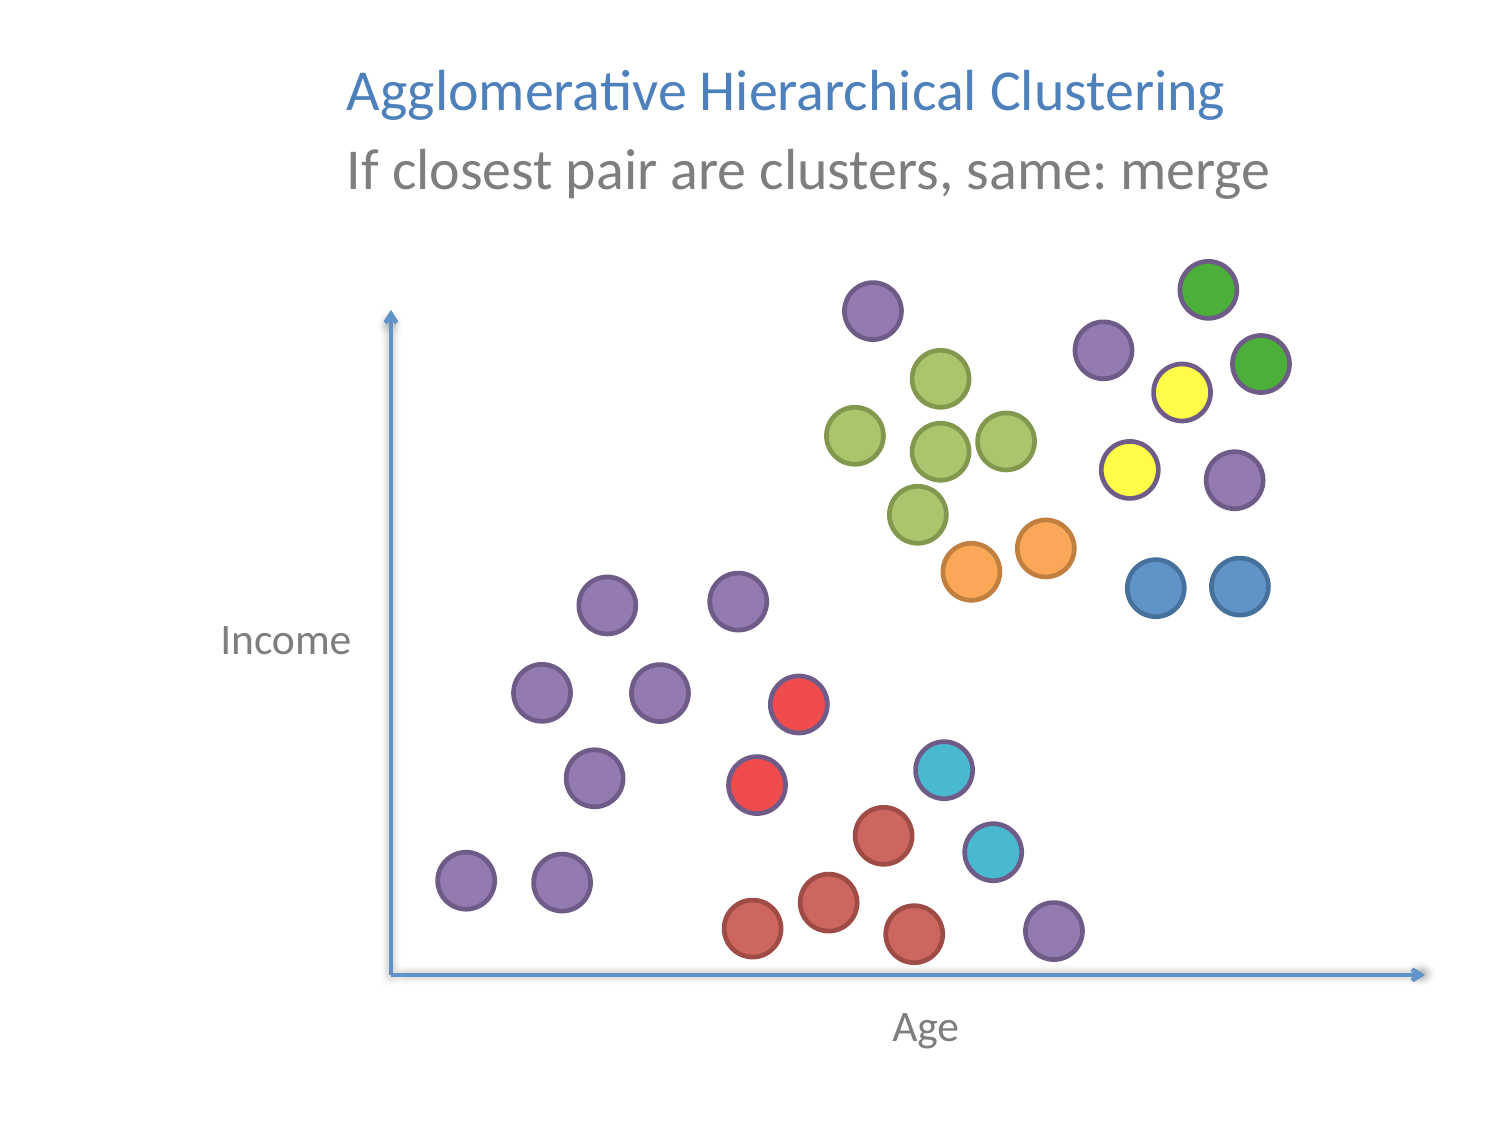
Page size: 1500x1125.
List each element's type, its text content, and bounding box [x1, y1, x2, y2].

text_box Age [890, 1003, 980, 1058]
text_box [390, 309, 1426, 976]
text_box Agglomerative Hierarchical Clustering [344, 60, 1378, 132]
text_box If closest pair are clusters, same: merge [344, 139, 1425, 211]
text_box [844, 282, 902, 308]
text_box [1179, 261, 1237, 308]
text_box Income [218, 616, 382, 671]
